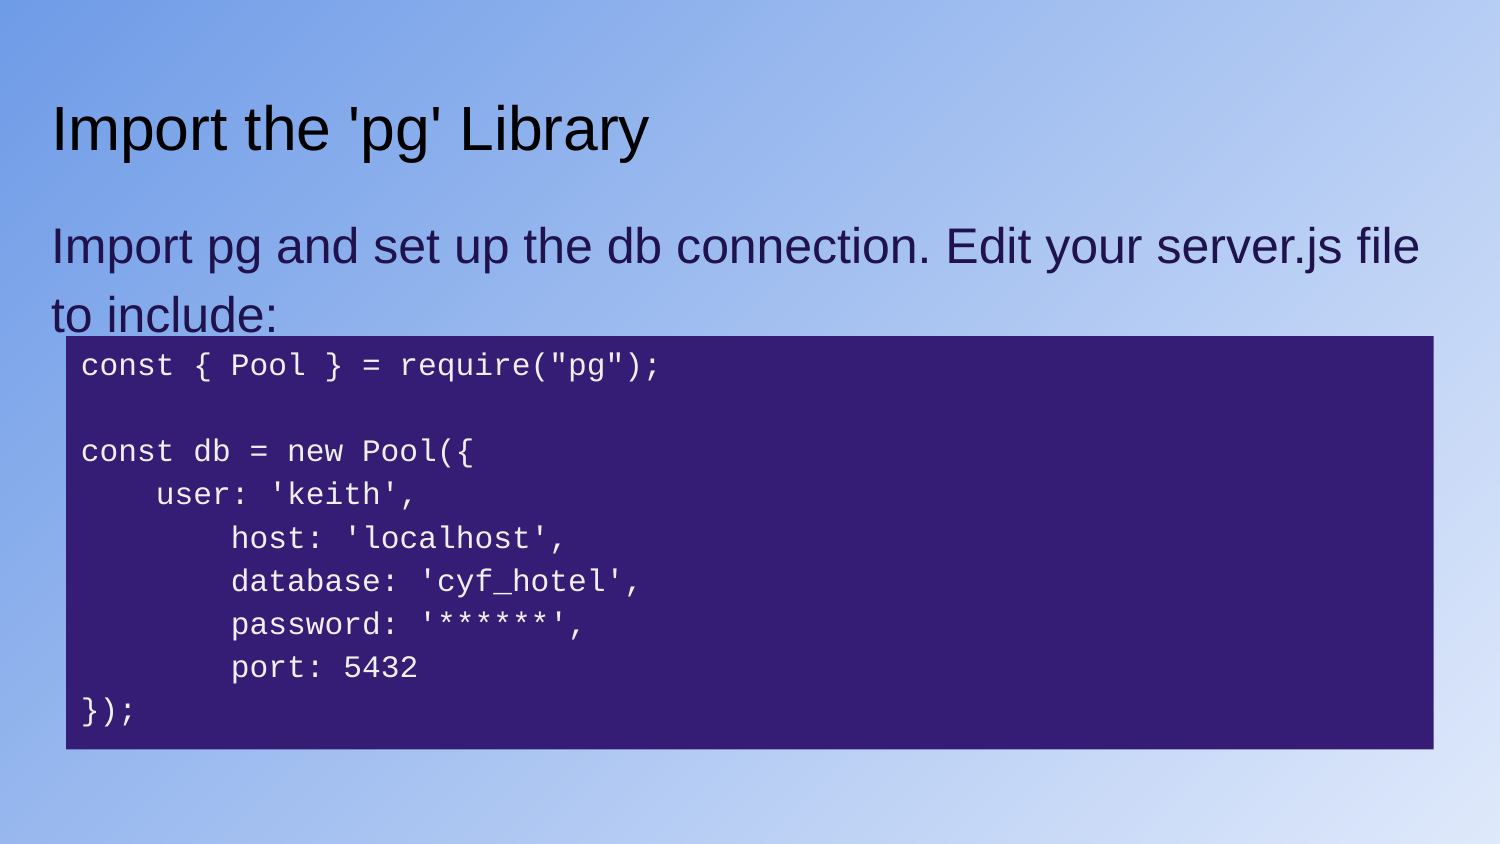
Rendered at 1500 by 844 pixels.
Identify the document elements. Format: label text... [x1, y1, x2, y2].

list Import pg and set up the db connection. Edit your server.js file to include: [51, 189, 1449, 750]
title Import the 'pg' Library [51, 72, 1449, 167]
text_box const { Pool } = require("pg"); const db = new Pool({ user: 'keith', host: 'localhost', database: 'cyf_hotel', password: '******', port: 5432 }); [66, 336, 1434, 750]
